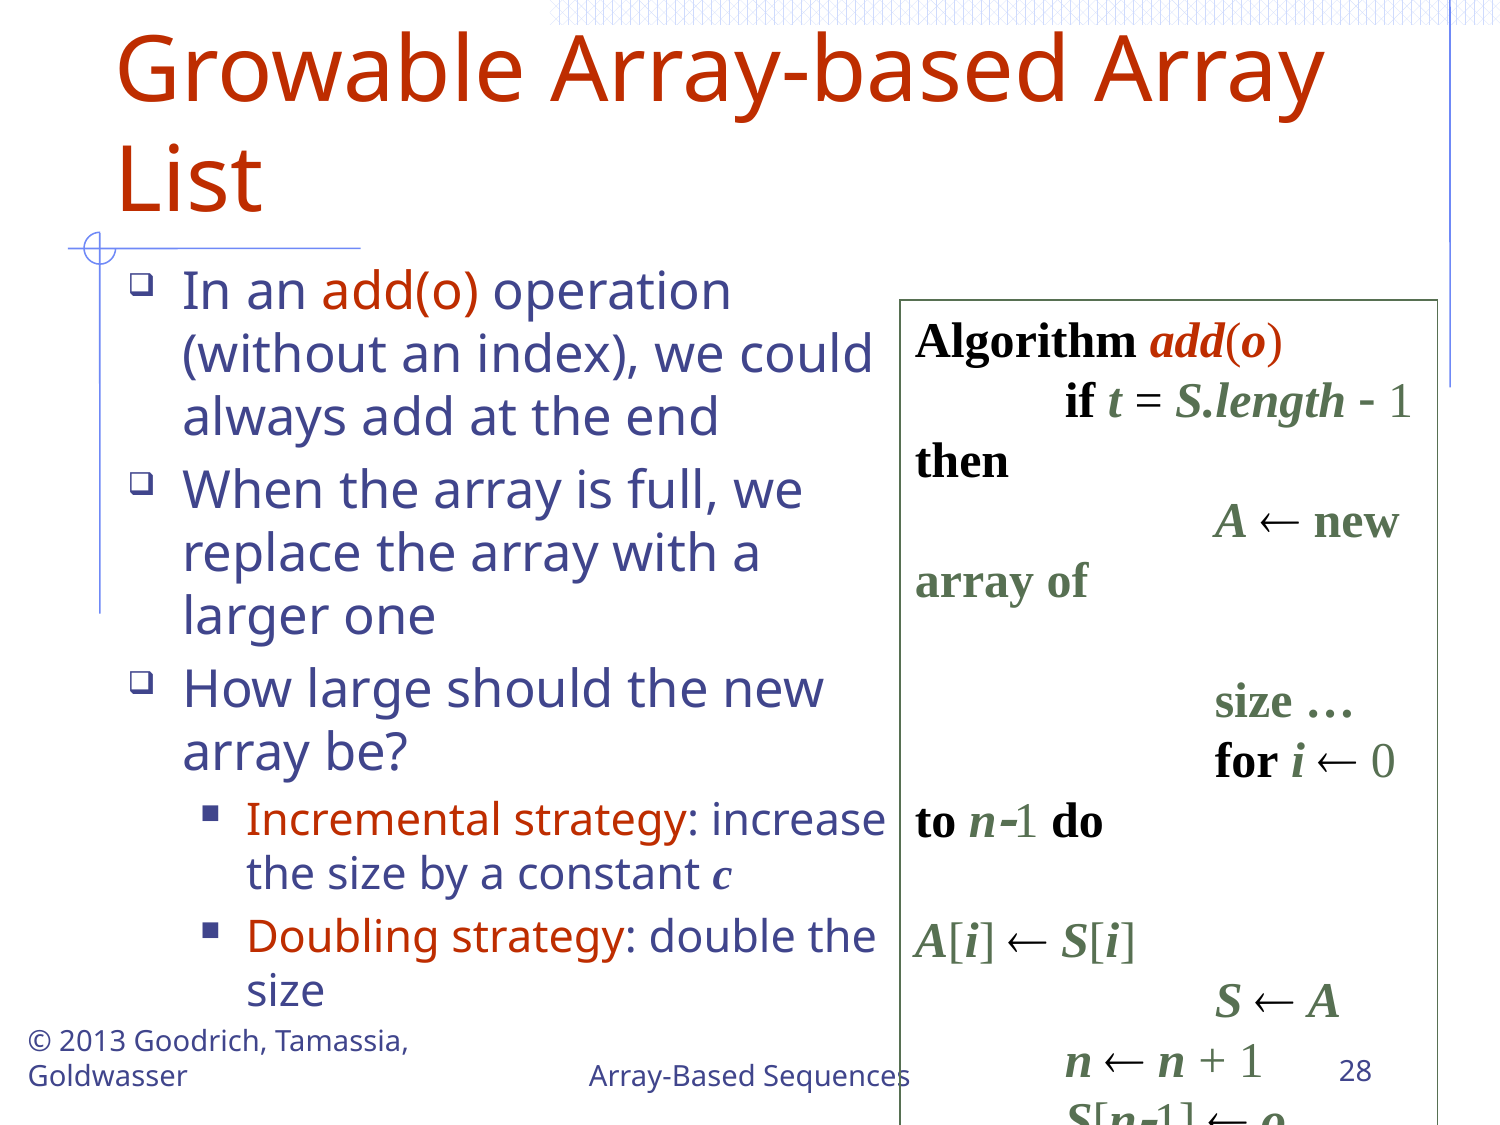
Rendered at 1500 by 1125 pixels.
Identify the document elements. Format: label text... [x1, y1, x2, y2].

title Growable Array-based Array List [99, 50, 1438, 238]
slide_number © 2013 Goodrich, Tamassia, Goldwasser [12, 1024, 576, 1101]
footer Array-Based Sequences [576, 1063, 899, 1101]
text_box Algorithm add(o) if t = S.length  1 then A  new array of size … for i  0 to n-1 do A[i]  S[i] S  A n  n + 1 S[n-1]  o [899, 299, 1438, 1125]
list In an add(o) operation (without an index), we could always add at the end When the array is full, we replace the array with a larger one How large should the new array be? Incremental strategy: increase the size by a constant c Doubling strategy: double the size [112, 249, 913, 1063]
